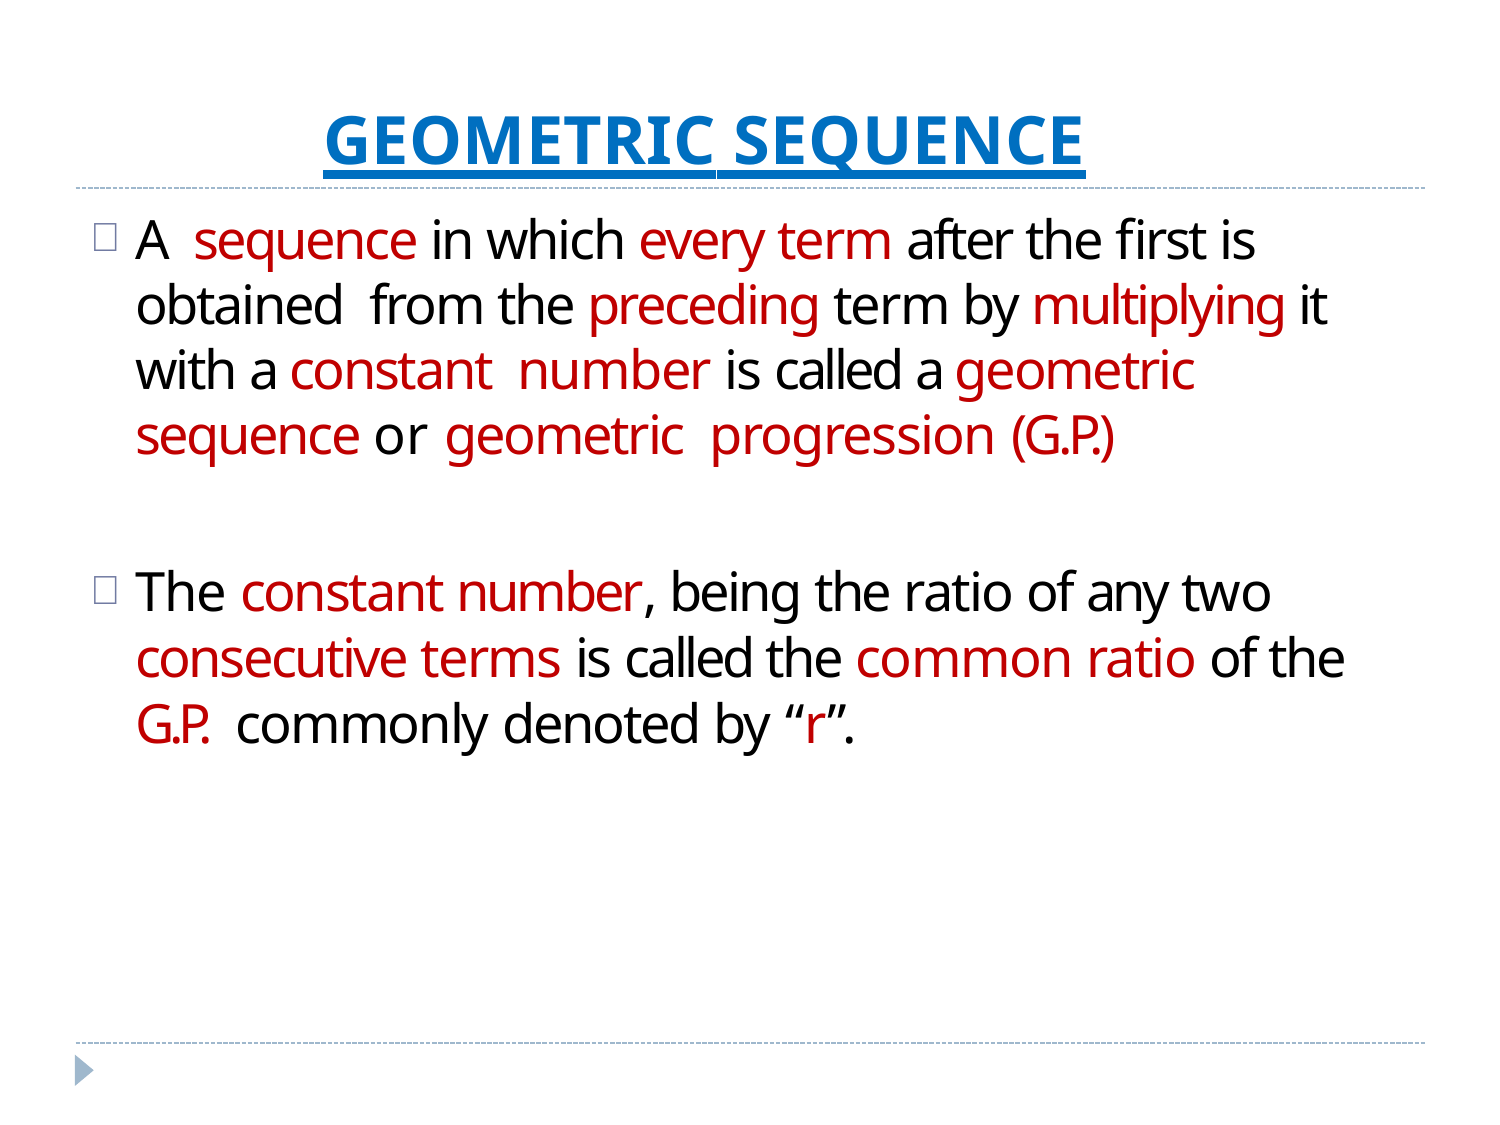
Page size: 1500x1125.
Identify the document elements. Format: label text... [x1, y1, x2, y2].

title GEOMETRIC SEQUENCE [321, 94, 1180, 202]
text_box A sequence in which every term after the first is obtained from the preceding term by multiplying it with a constant number is called a geometric sequence or geometric progression (G.P.) The constant number, being the ratio of any two consecutive terms is called the common ratio of the G.P. commonly denoted by “r”. [87, 202, 1412, 754]
